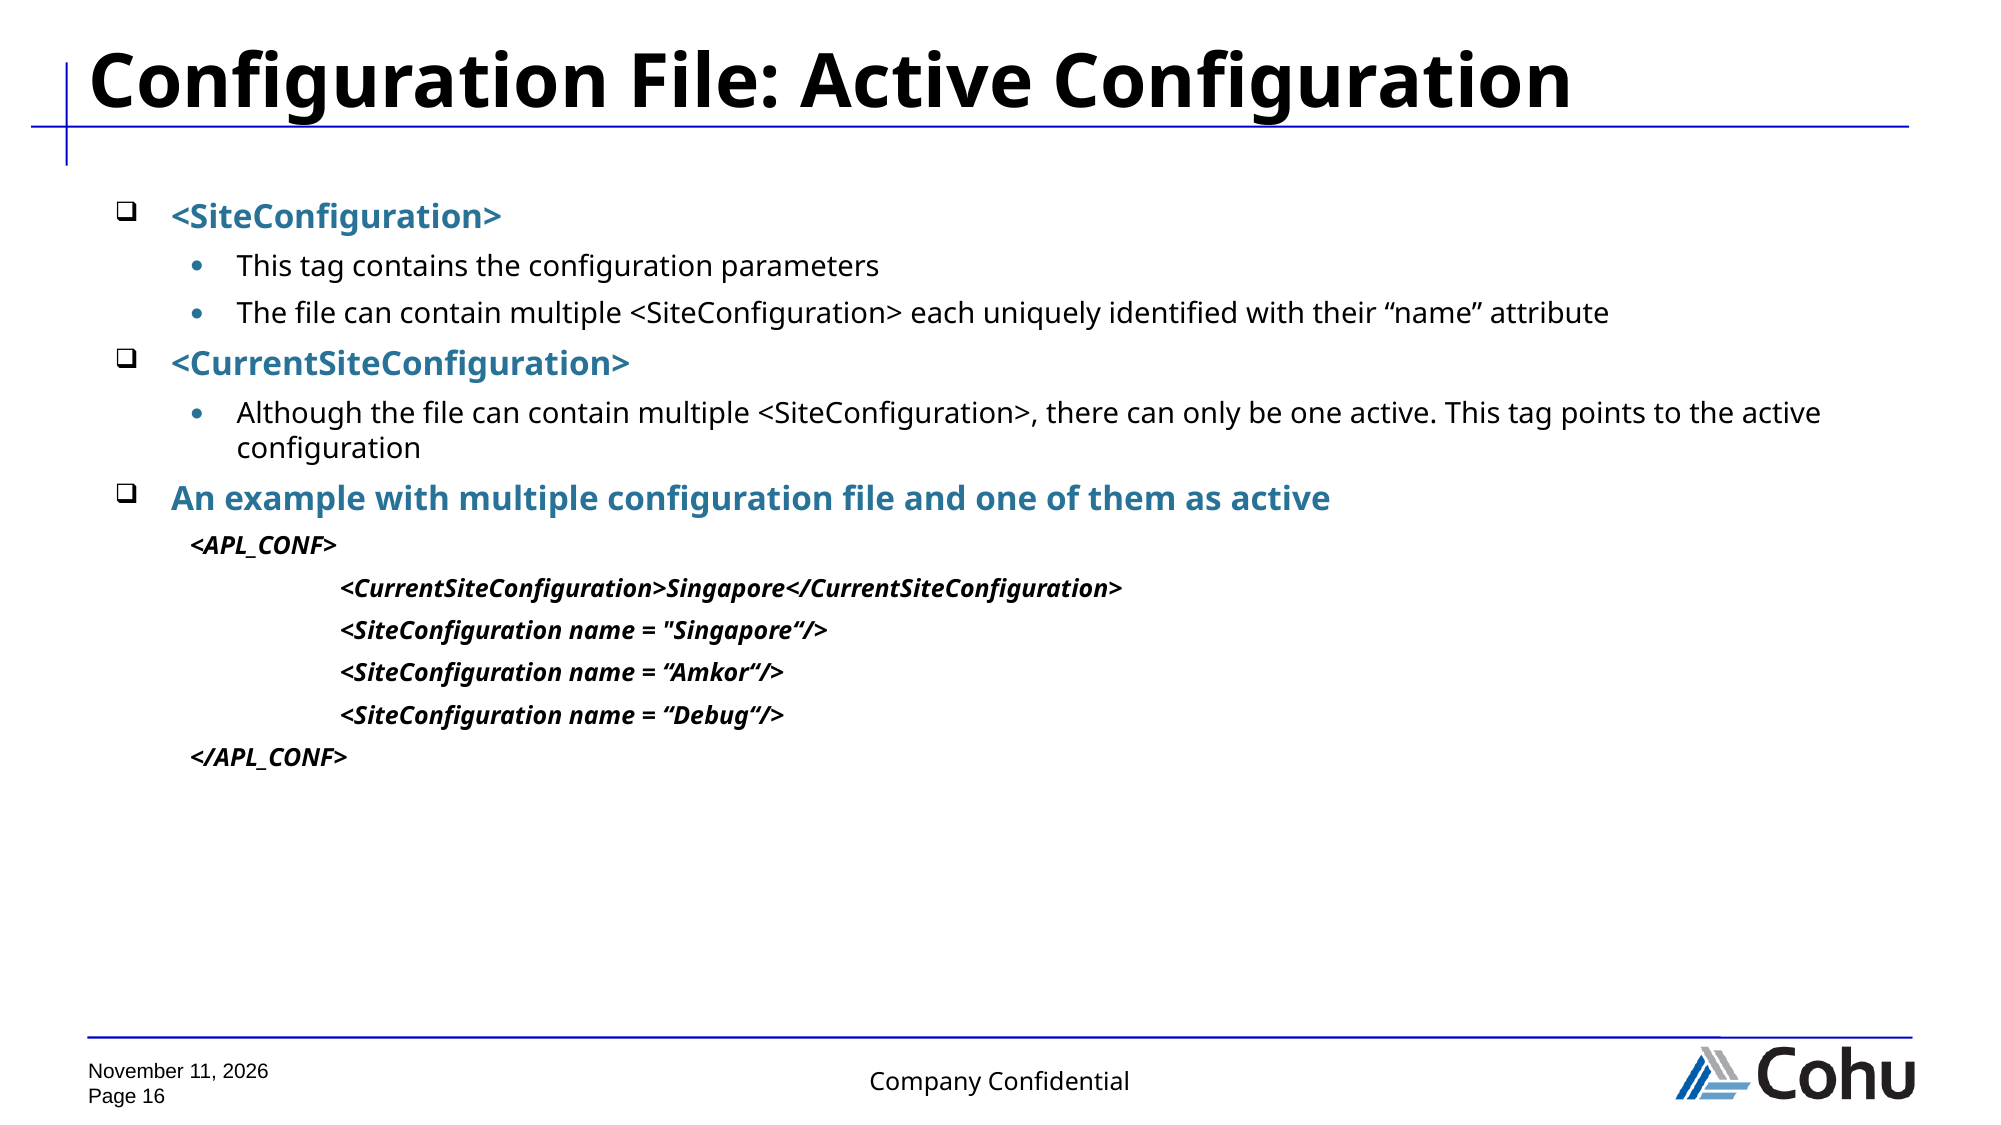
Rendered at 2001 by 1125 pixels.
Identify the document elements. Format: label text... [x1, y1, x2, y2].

title Configuration File: Active Configuration [73, 0, 1901, 131]
list <SiteConfiguration> This tag contains the configuration parameters The file can contain multiple <SiteConfiguration> each uniquely identified with their “name” attribute <CurrentSiteConfiguration> Although the file can contain multiple <SiteConfiguration>, there can only be one active. This tag points to the active configuration An example with multiple configuration file and one of them as active <APL_CONF> <CurrentSiteConfiguration>Singapore</CurrentSiteConfiguration> <SiteConfiguration name = "Singapore“/> <SiteConfiguration name = “Amkor“/> <SiteConfiguration name = “Debug“/> </APL_CONF> [99, 187, 1900, 1008]
picture [1651, 1029, 1938, 1116]
